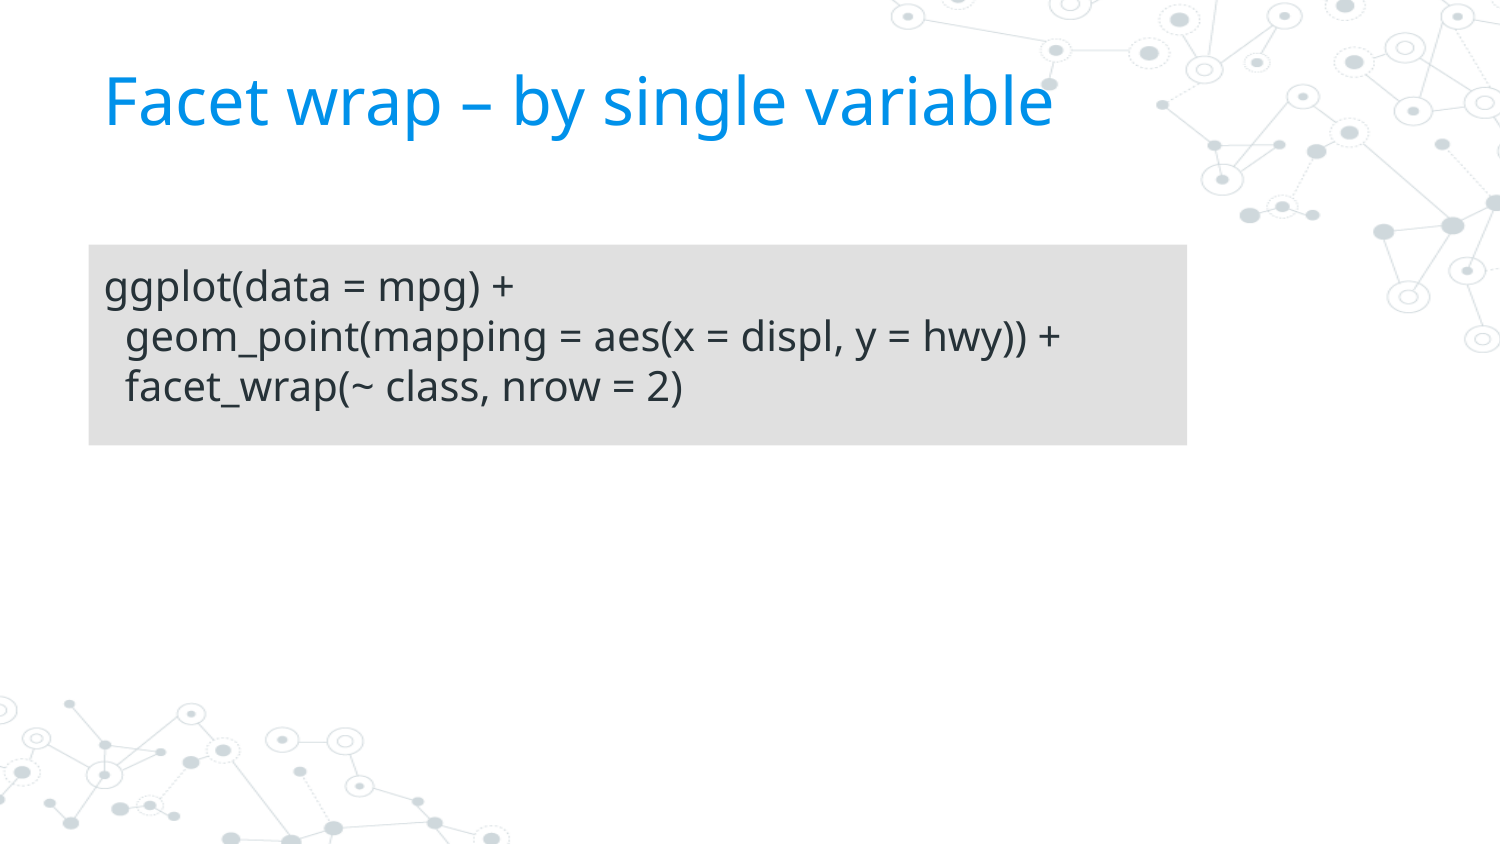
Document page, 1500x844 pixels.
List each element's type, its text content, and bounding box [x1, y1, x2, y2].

list ggplot(data = mpg) + geom_point(mapping = aes(x = displ, y = hwy)) + facet_wrap(~ class, nrow = 2) [88, 244, 1188, 446]
title Facet wrap – by single variable [88, 43, 1294, 167]
picture [0, 0, 1500, 844]
